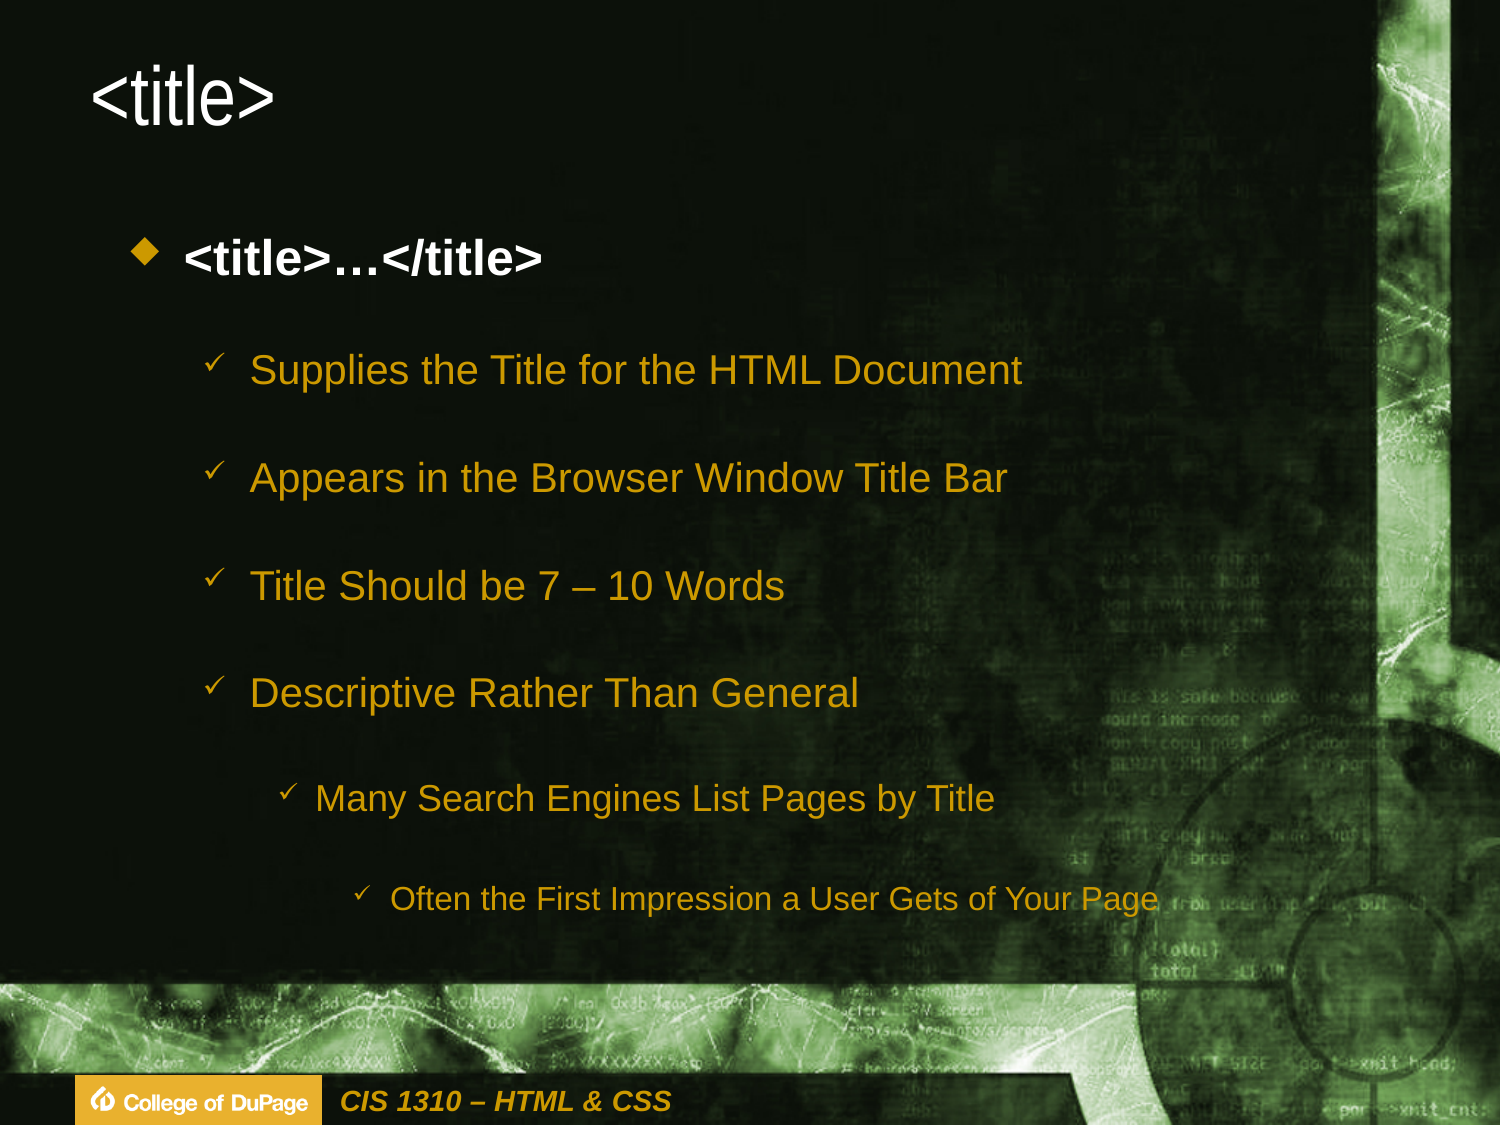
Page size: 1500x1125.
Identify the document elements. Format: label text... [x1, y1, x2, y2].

list <title>…</title> Supplies the Title for the HTML Document Appears in the Browser Window Title Bar Title Should be 7 – 10 Words Descriptive Rather Than General Many Search Engines List Pages by Title Often the First Impression a User Gets of Your Page [112, 224, 1350, 938]
title <title> [74, 37, 1376, 151]
picture [0, 0, 1500, 1125]
